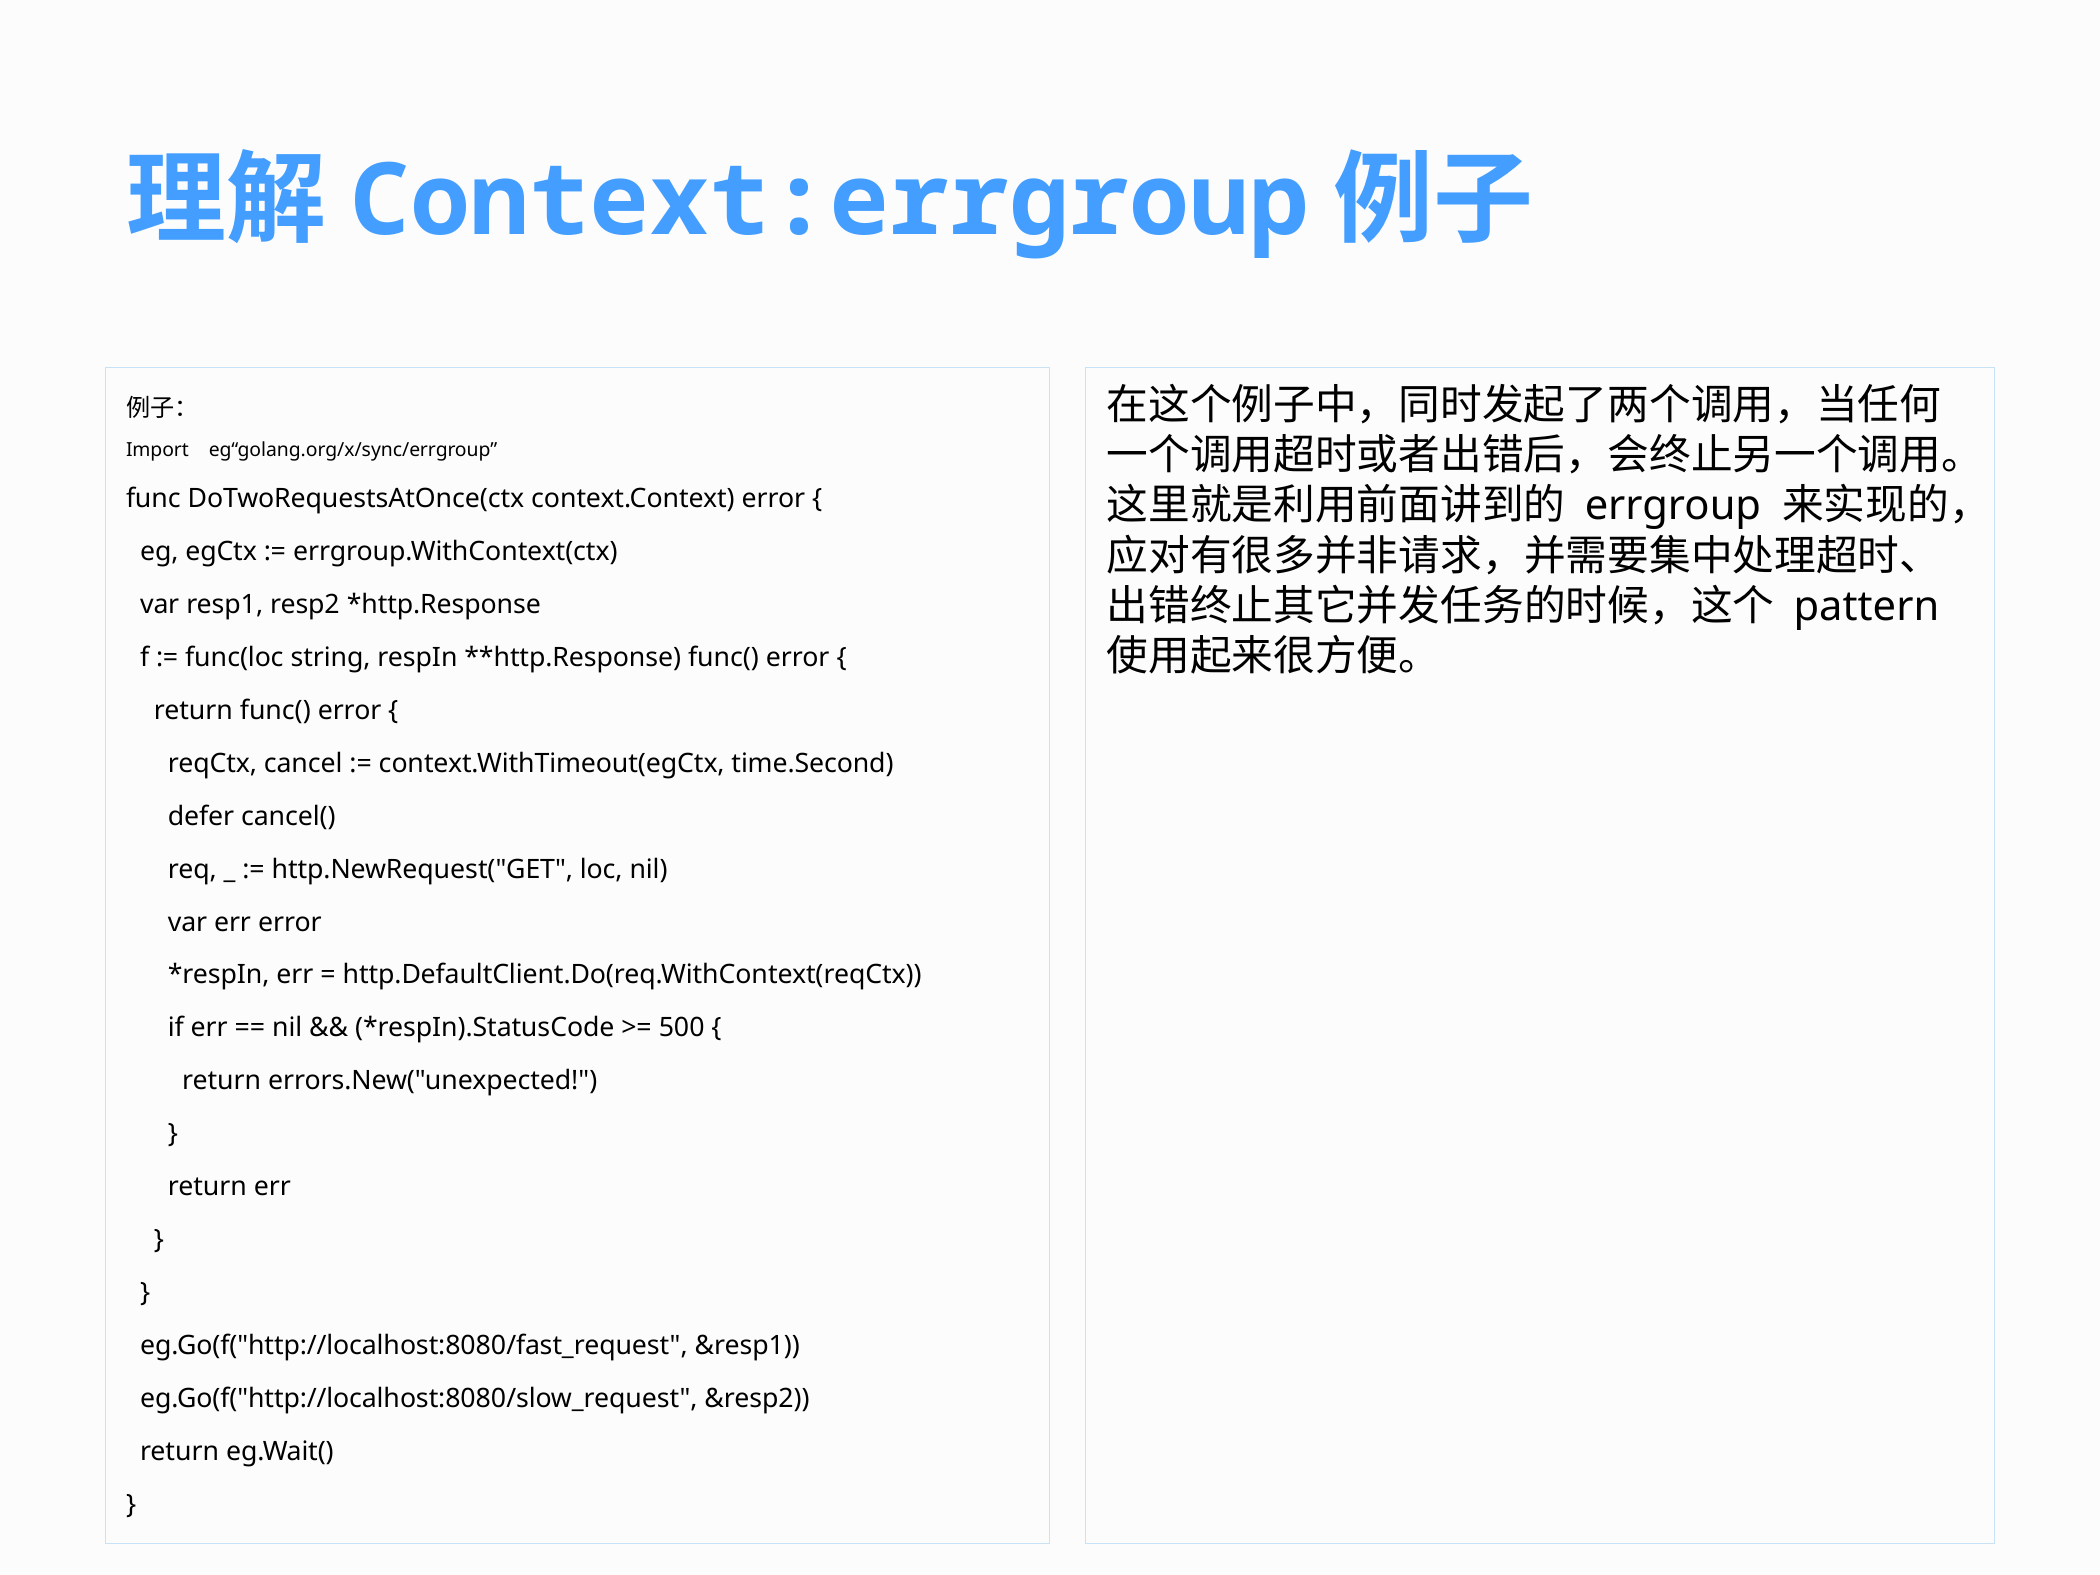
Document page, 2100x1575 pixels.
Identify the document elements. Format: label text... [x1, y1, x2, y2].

title 理解Context:errgroup例子 [105, 63, 1995, 326]
text_box 在这个例子中，同时发起了两个调用，当任何一个调用超时或者出错后，会终止另一个调用。这里就是利用前面讲到的 errgroup 来实现的，应对有很多并非请求，并需要集中处理超时、出错终止其它并发任务的时候，这个 pattern 使用起来很方便。 [1085, 367, 1995, 1544]
list 例子： Import eg“golang.org/x/sync/errgroup” func DoTwoRequestsAtOnce(ctx context.Context) error { eg, egCtx := errgroup.WithContext(ctx) var resp1, resp2 *http.Response f := func(loc string, respIn **http.Response) func() error { return func() error { reqCtx, cancel := context.WithTimeout(egCtx, time.Second) defer cancel() req, _ := http.NewRequest("GET", loc, nil) var err error *respIn, err = http.DefaultClient.Do(req.WithContext(reqCtx)) if err == nil && (*respIn).StatusCode >= 500 { return errors.New("unexpected!") } return err } } eg.Go(f("http://localhost:8080/fast_request", &resp1)) eg.Go(f("http://localhost:8080/slow_request", &resp2)) return eg.Wait() } [105, 367, 1050, 1544]
